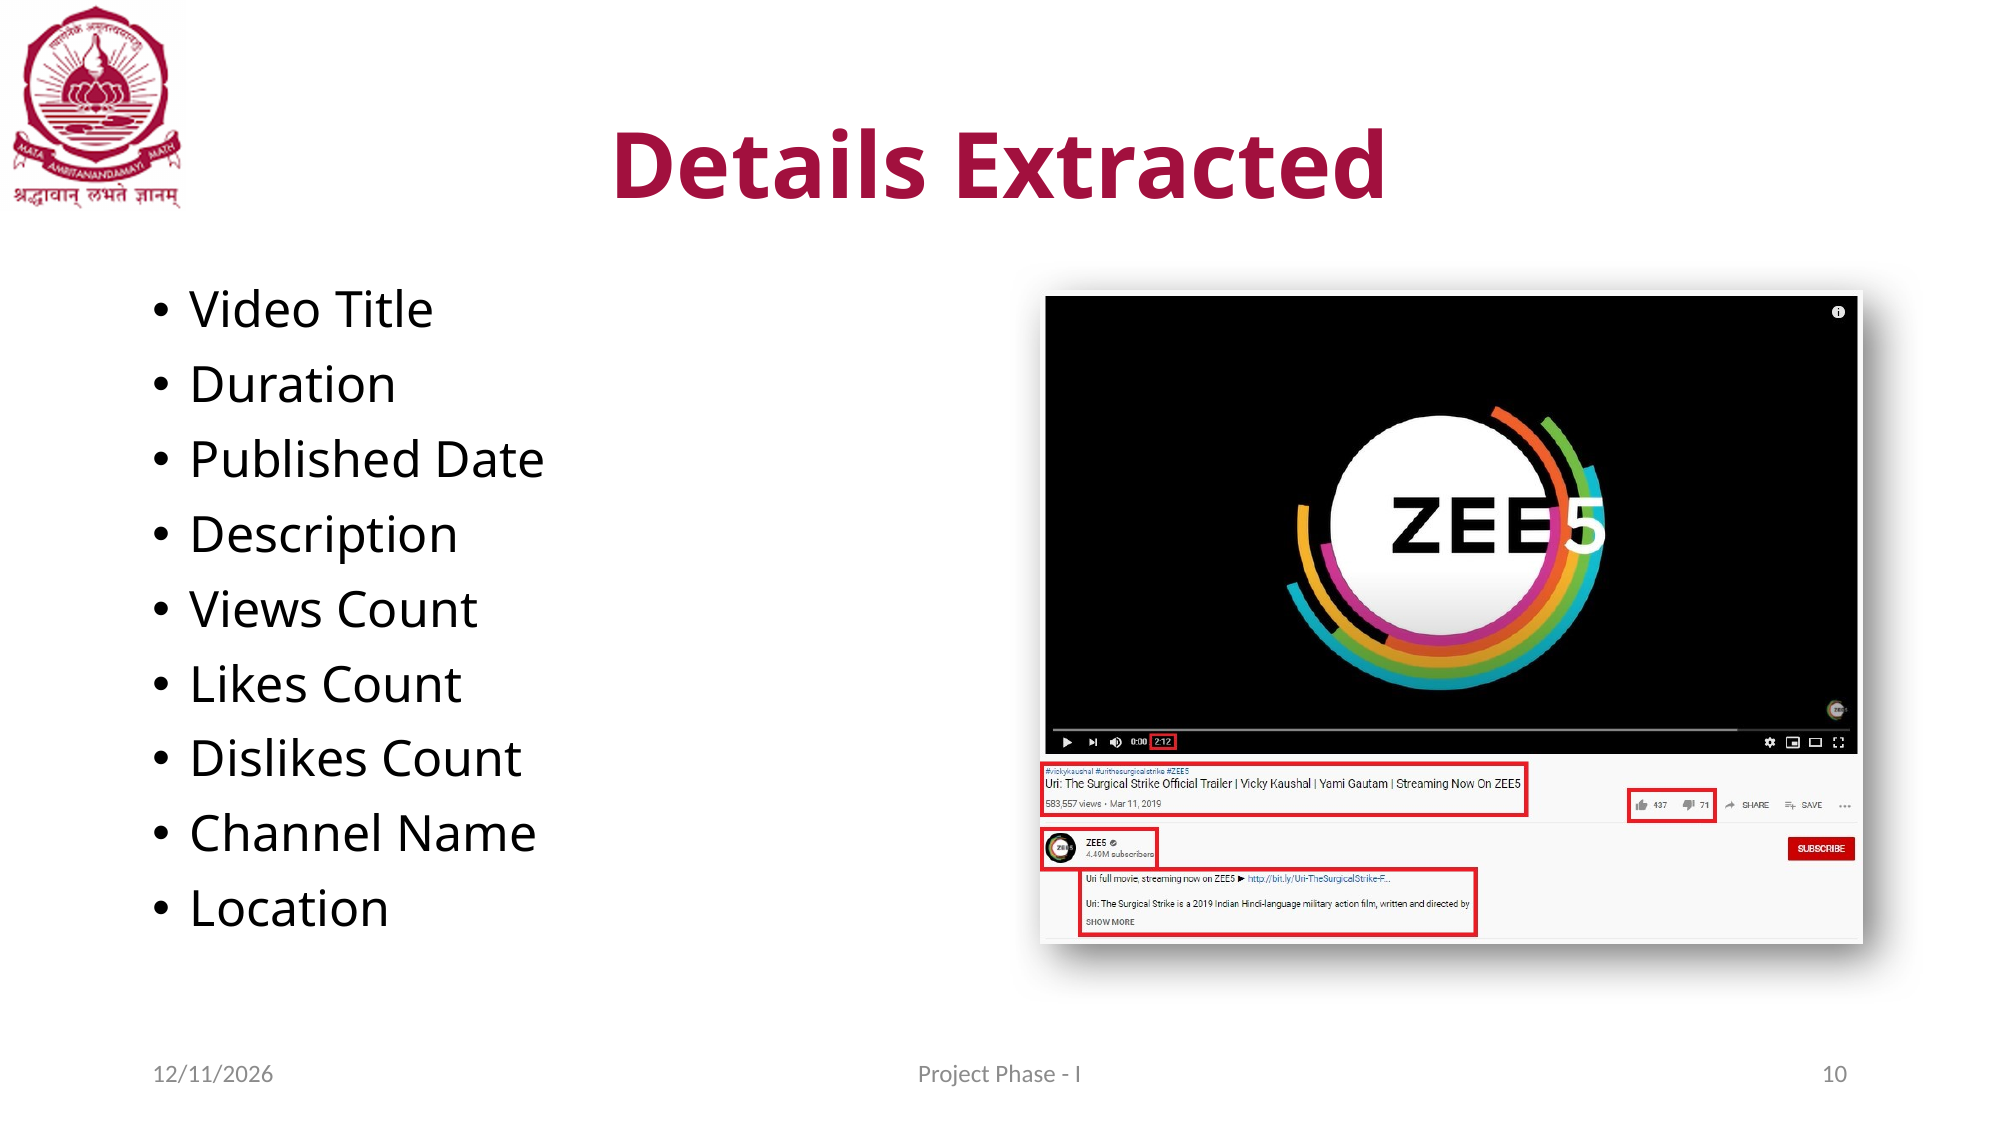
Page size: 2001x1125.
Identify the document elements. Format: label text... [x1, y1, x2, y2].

picture [1040, 290, 1863, 944]
title Details Extracted [137, 59, 1863, 278]
list Video Title Duration Published Date Description Views Count Likes Count Dislikes Count Channel Name Location [137, 277, 941, 958]
picture [0, 0, 186, 211]
slide_number 10 [1412, 1042, 1863, 1103]
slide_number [137, 1042, 588, 1103]
footer Project Phase - I [662, 1042, 1338, 1103]
